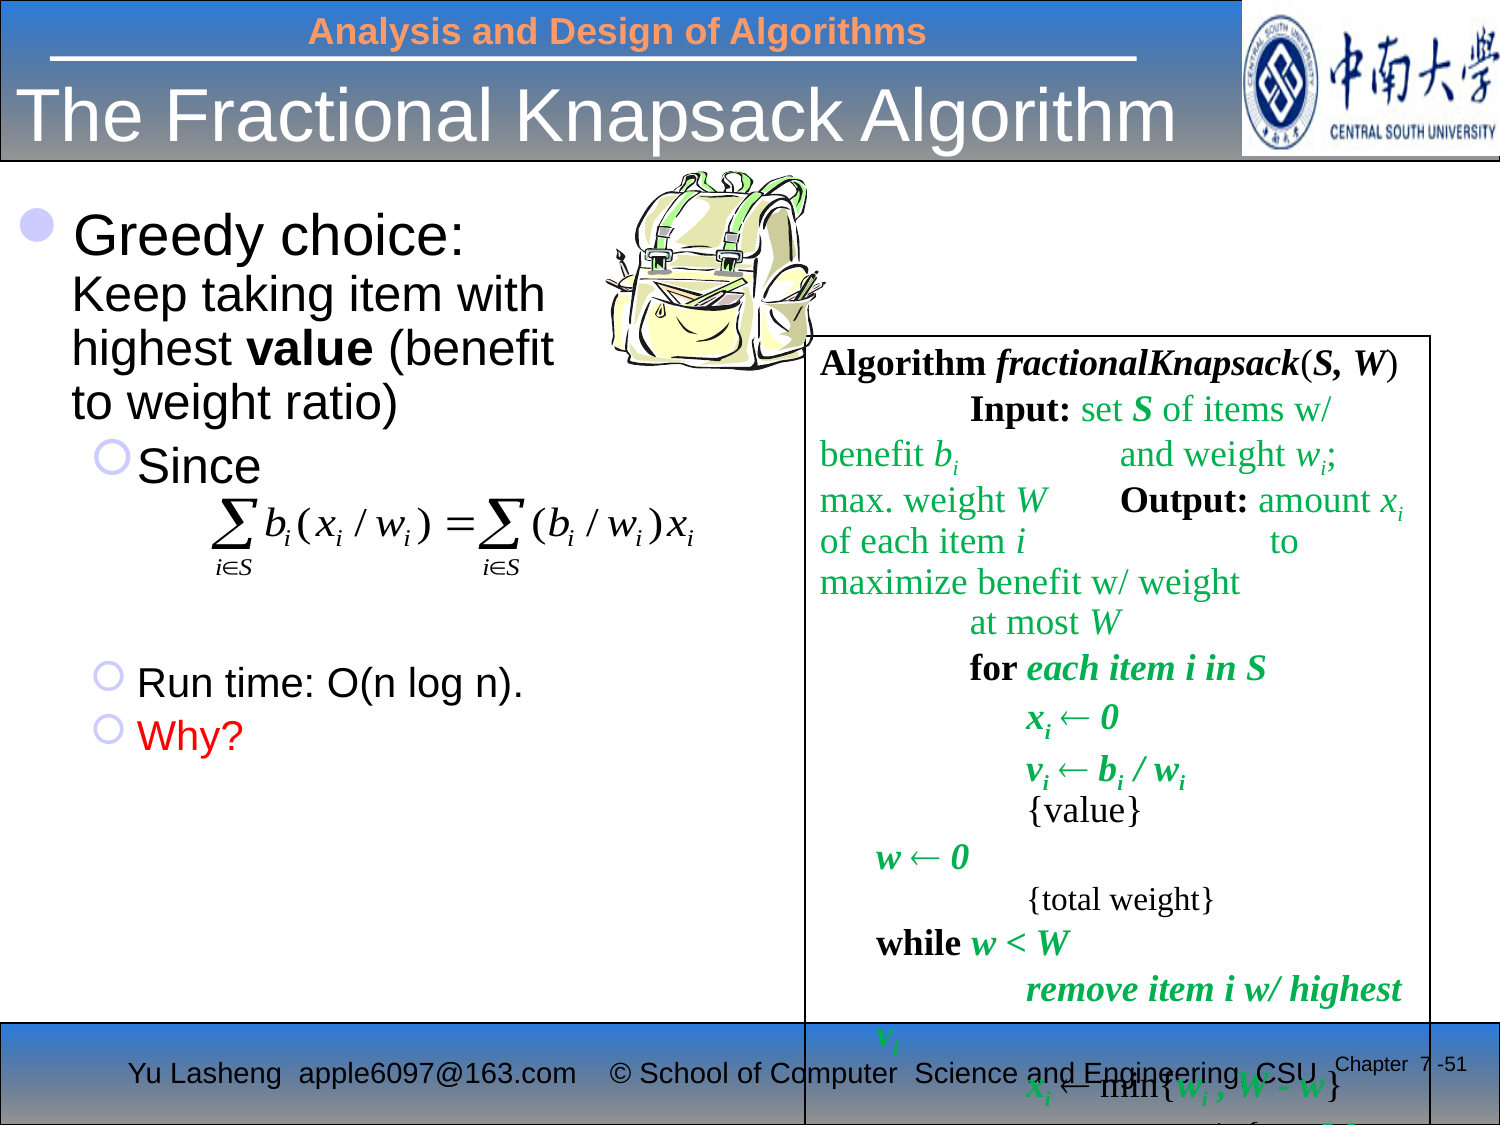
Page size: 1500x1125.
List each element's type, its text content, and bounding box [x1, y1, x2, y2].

slide_number Chapter 7 -51 [1293, 1042, 1483, 1118]
picture [1242, 0, 1500, 156]
title The Fractional Knapsack Algorithm [0, 46, 1326, 177]
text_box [204, 491, 709, 585]
list Greedy choice: Keep taking item with highest value (benefit to weight ratio) Since Run time: O(n log n). Why? [0, 197, 597, 1023]
text_box Algorithm fractionalKnapsack(S, W) Input: set S of items w/ benefit bi and weight wi; max. weight W Output: amount xi of each item i to maximize benefit w/ weight at most W for each item i in S xi  0 vi  bi / wi {value} w  0 {total weight} while w < W remove item i w/ highest vi xi  min{wi , W - w} w  w + min{wi , W - w} [805, 336, 1431, 1125]
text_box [604, 168, 830, 374]
